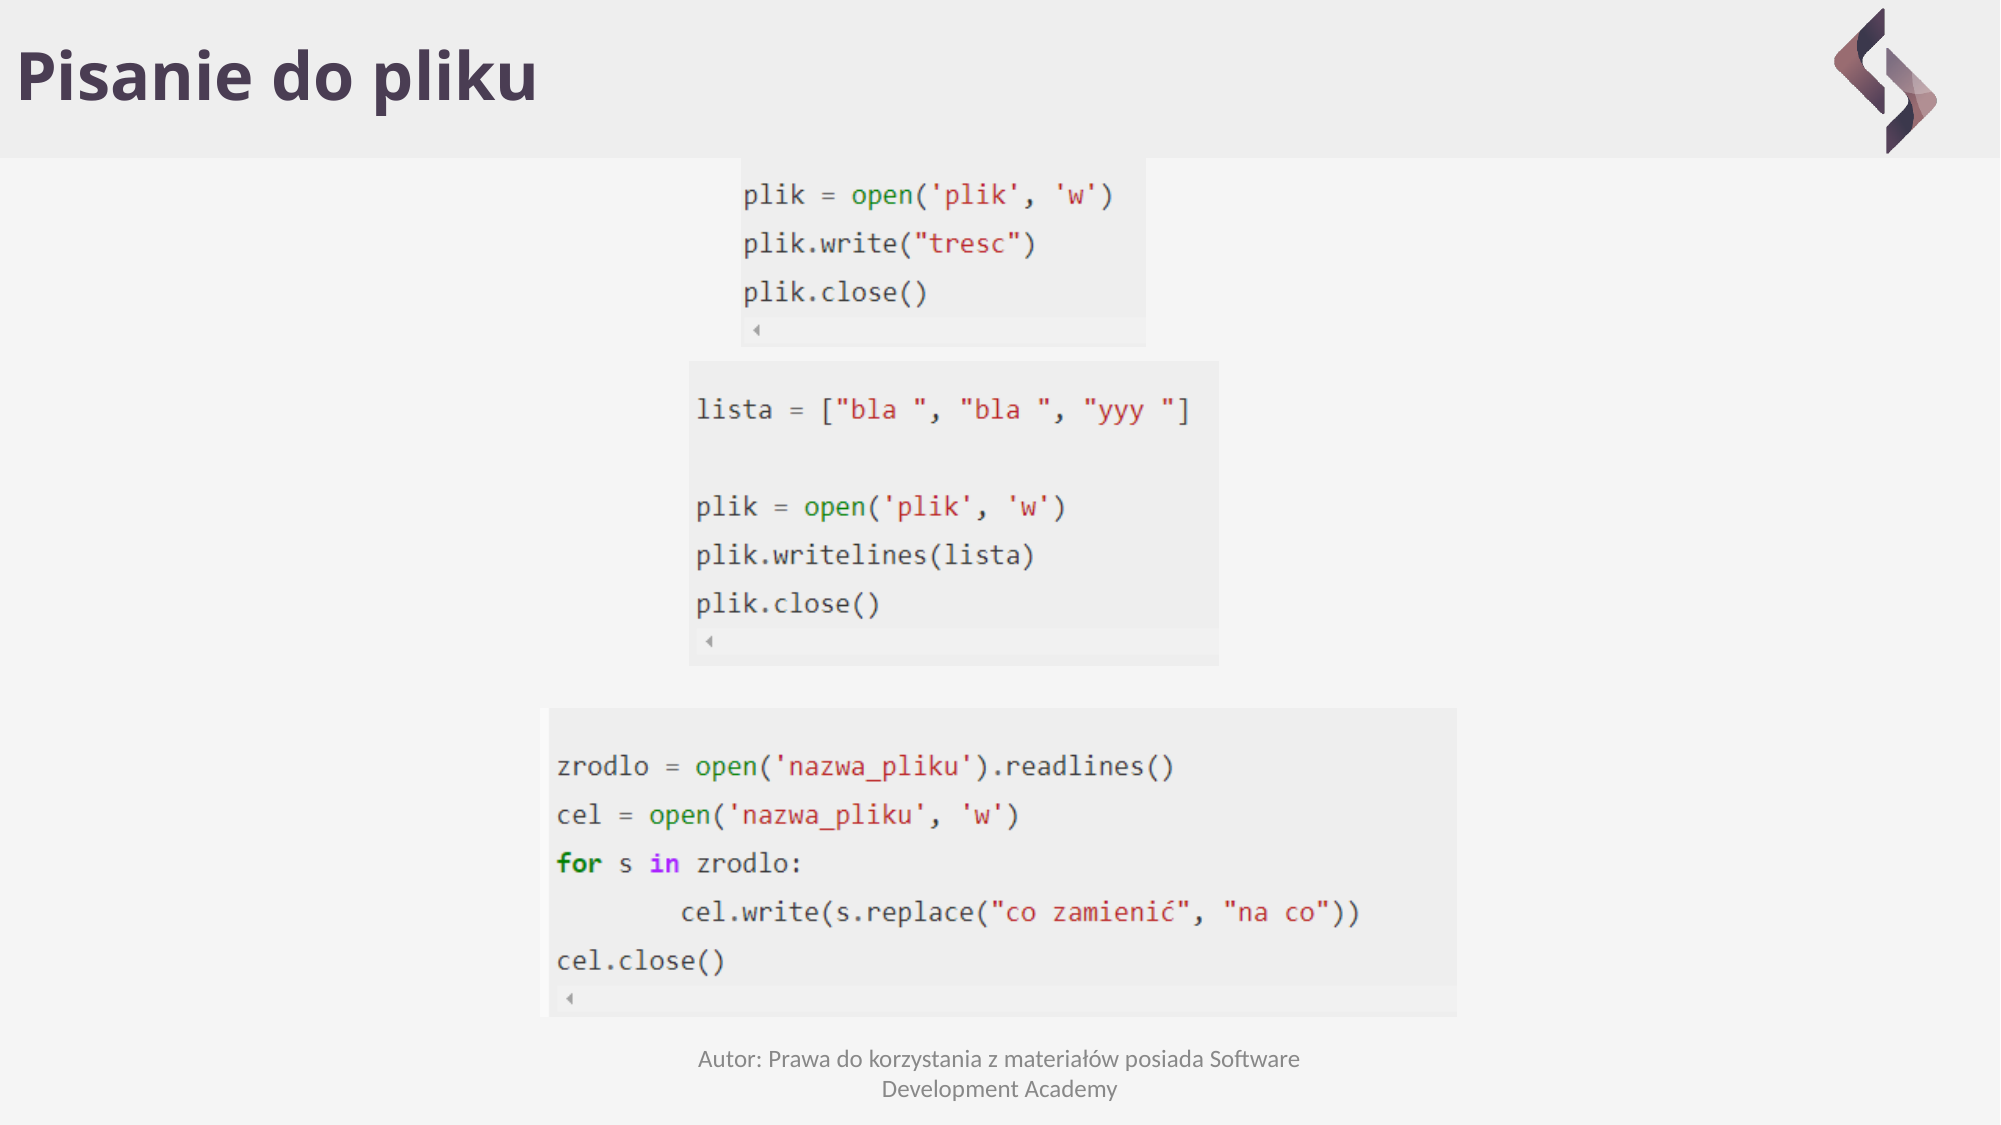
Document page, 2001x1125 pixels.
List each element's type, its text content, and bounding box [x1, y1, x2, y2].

title Pisanie do pliku [0, 0, 1788, 158]
picture [1787, 0, 2001, 166]
picture [740, 157, 1147, 347]
picture [688, 360, 1219, 666]
picture [540, 708, 1457, 1017]
footer Autor: Prawa do korzystania z materiałów posiada Software Development Academy [662, 1042, 1338, 1103]
